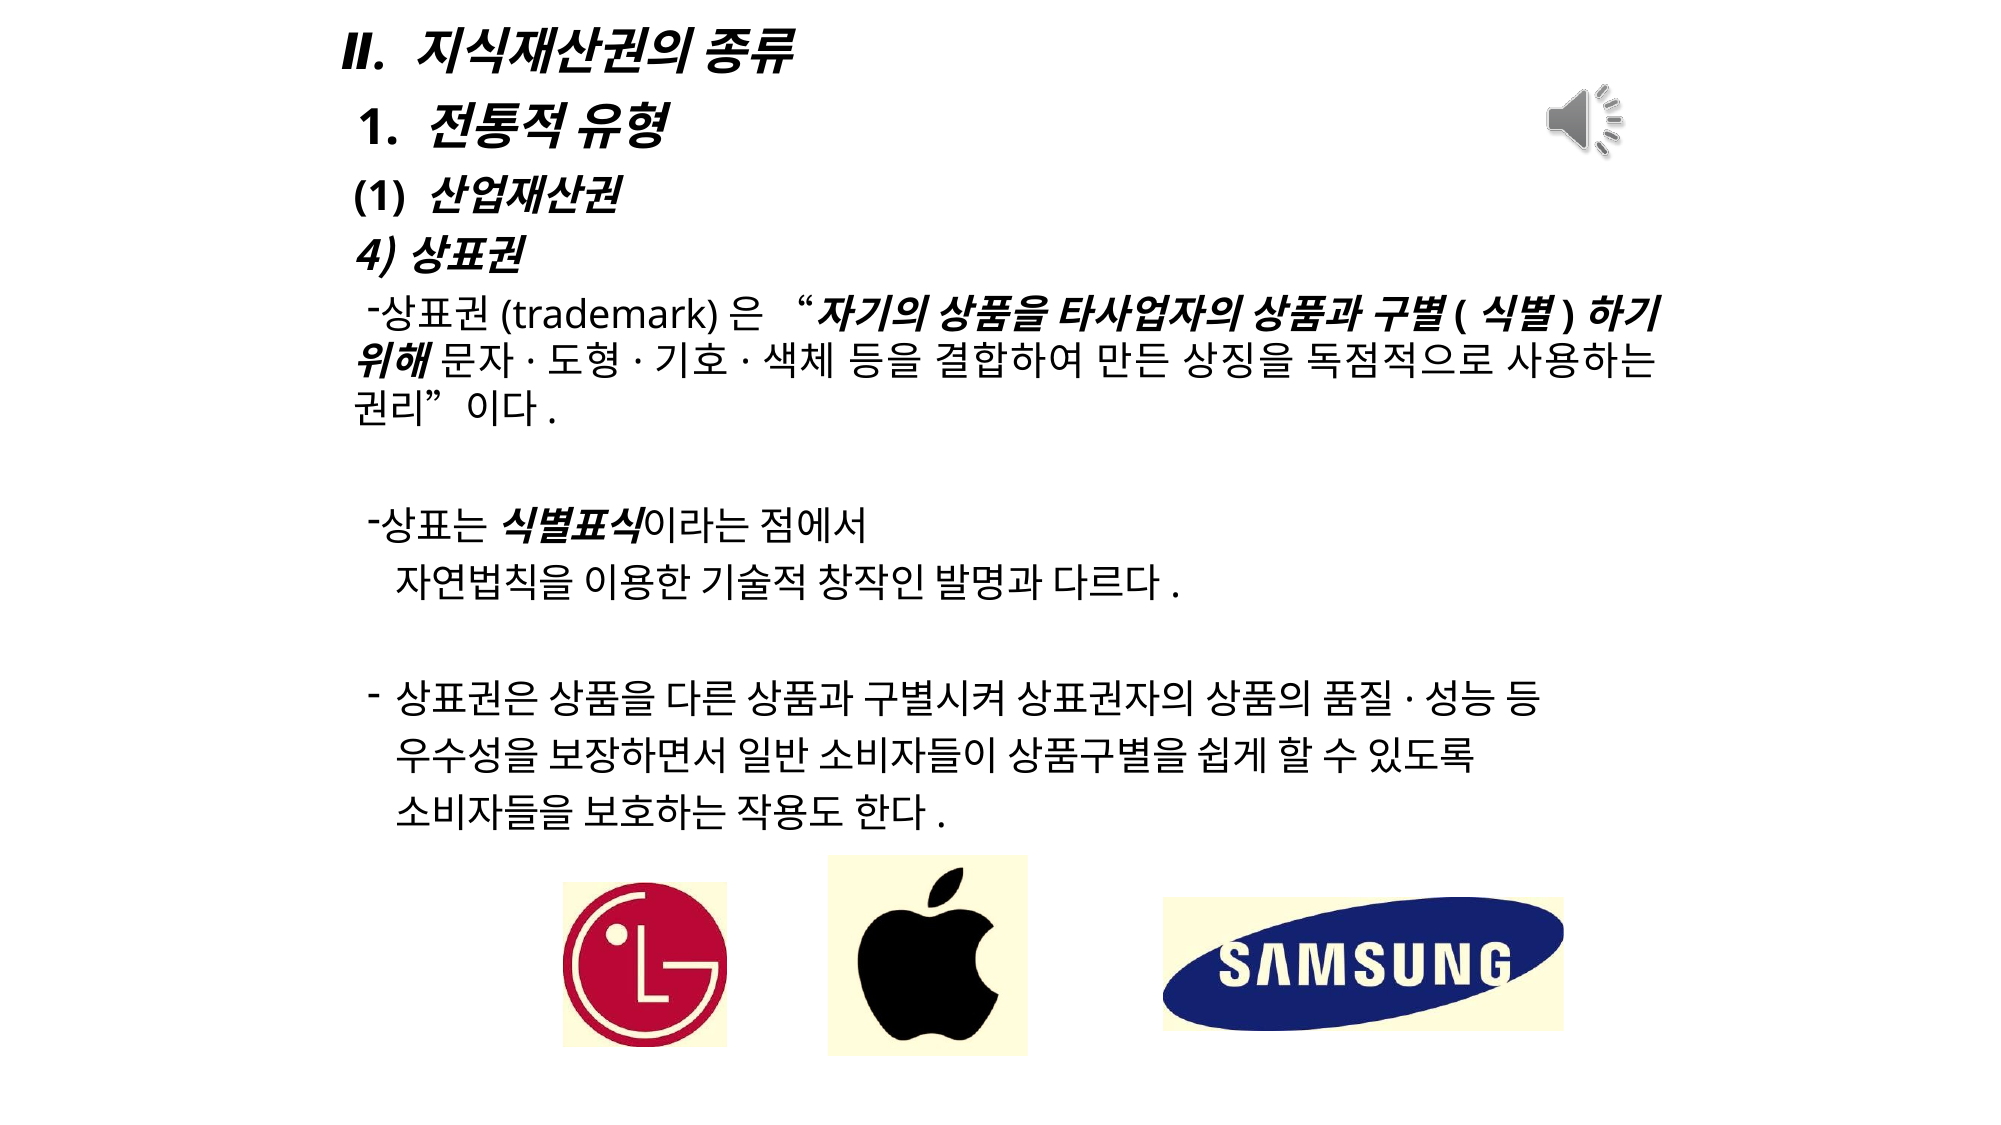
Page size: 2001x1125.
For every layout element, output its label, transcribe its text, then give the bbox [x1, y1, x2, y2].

text_box 1. 전통적 유형 (1) 산업재산권 상표권 상표권(trademark)은 “자기의 상품을 타사업자의 상품과 구별(식별)하기 위해 문자·도형·기호·색체 등을 결합하여 만든 상징을 독점적으로 사용하는 권리”이다. 상표는 식별표식이라는 점에서 자연법칙을 이용한 기술적 창작인 발명과 다르다. 상표권은 상품을 다른 상품과 구별시켜 상표권자의 상품의 품질·성능 등 우수성을 보장하면서 일반 소비자들이 상품구별을 쉽게 할 수 있도록 소비자들을 보호하는 작용도 한다. [351, 75, 1669, 836]
text_box [827, 855, 1028, 1056]
text_box [562, 882, 727, 1047]
title Ⅱ. 지식재산권의 종류 [338, 17, 842, 208]
text_box [1163, 897, 1564, 1031]
text_box [1546, 82, 1627, 162]
